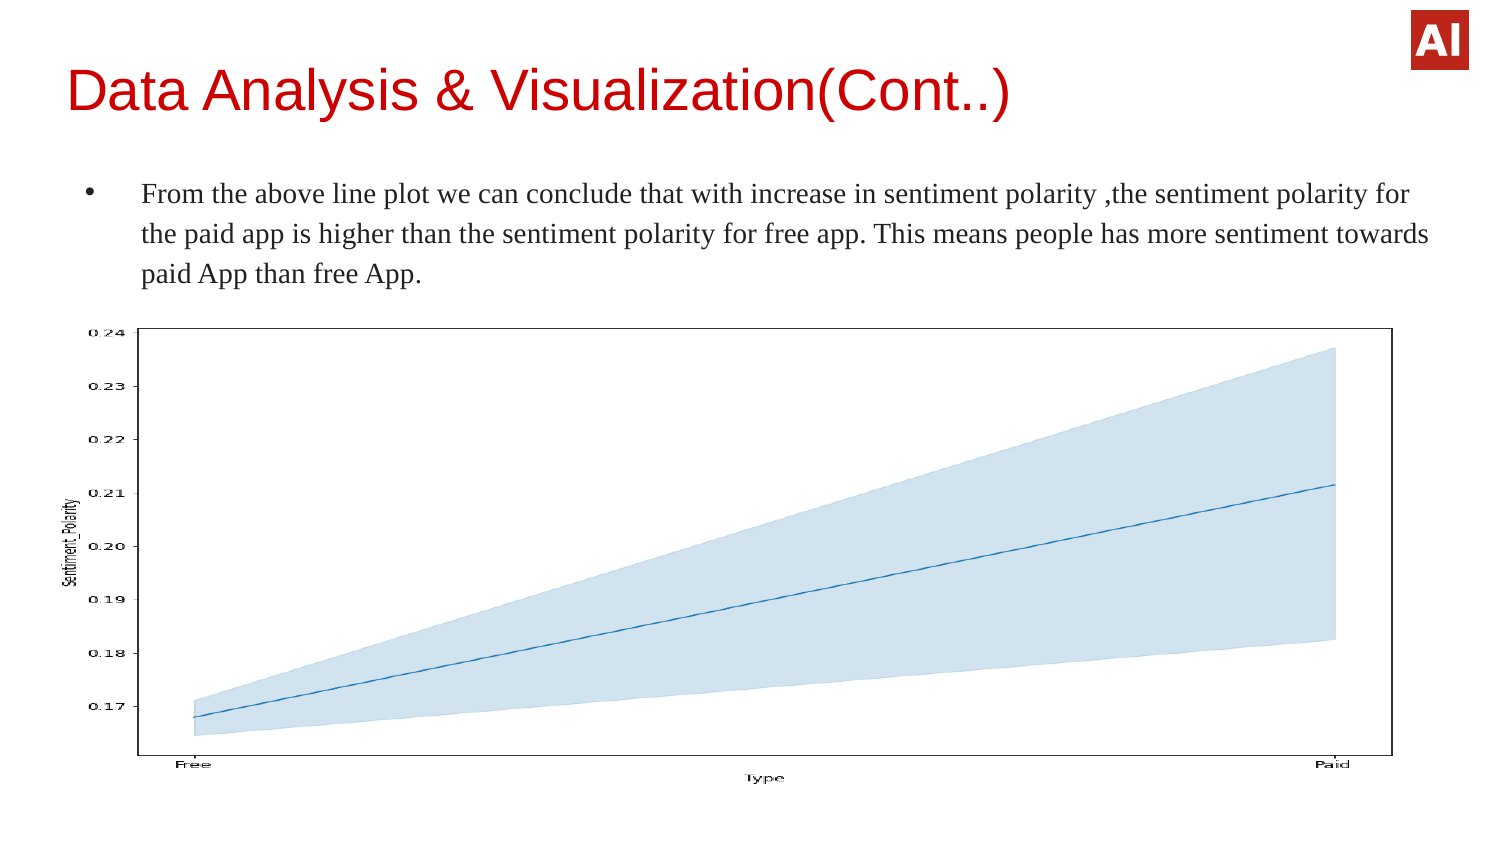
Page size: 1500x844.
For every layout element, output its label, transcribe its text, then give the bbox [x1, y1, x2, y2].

title Data Analysis & Visualization(Cont..) [51, 37, 1449, 132]
picture [1411, 10, 1469, 70]
list From the above line plot we can conclude that with increase in sentiment polarity ,the sentiment polarity for the paid app is higher than the sentiment polarity for free app. This means people has more sentiment towards paid App than free App. [51, 153, 1449, 715]
picture [50, 321, 1402, 789]
